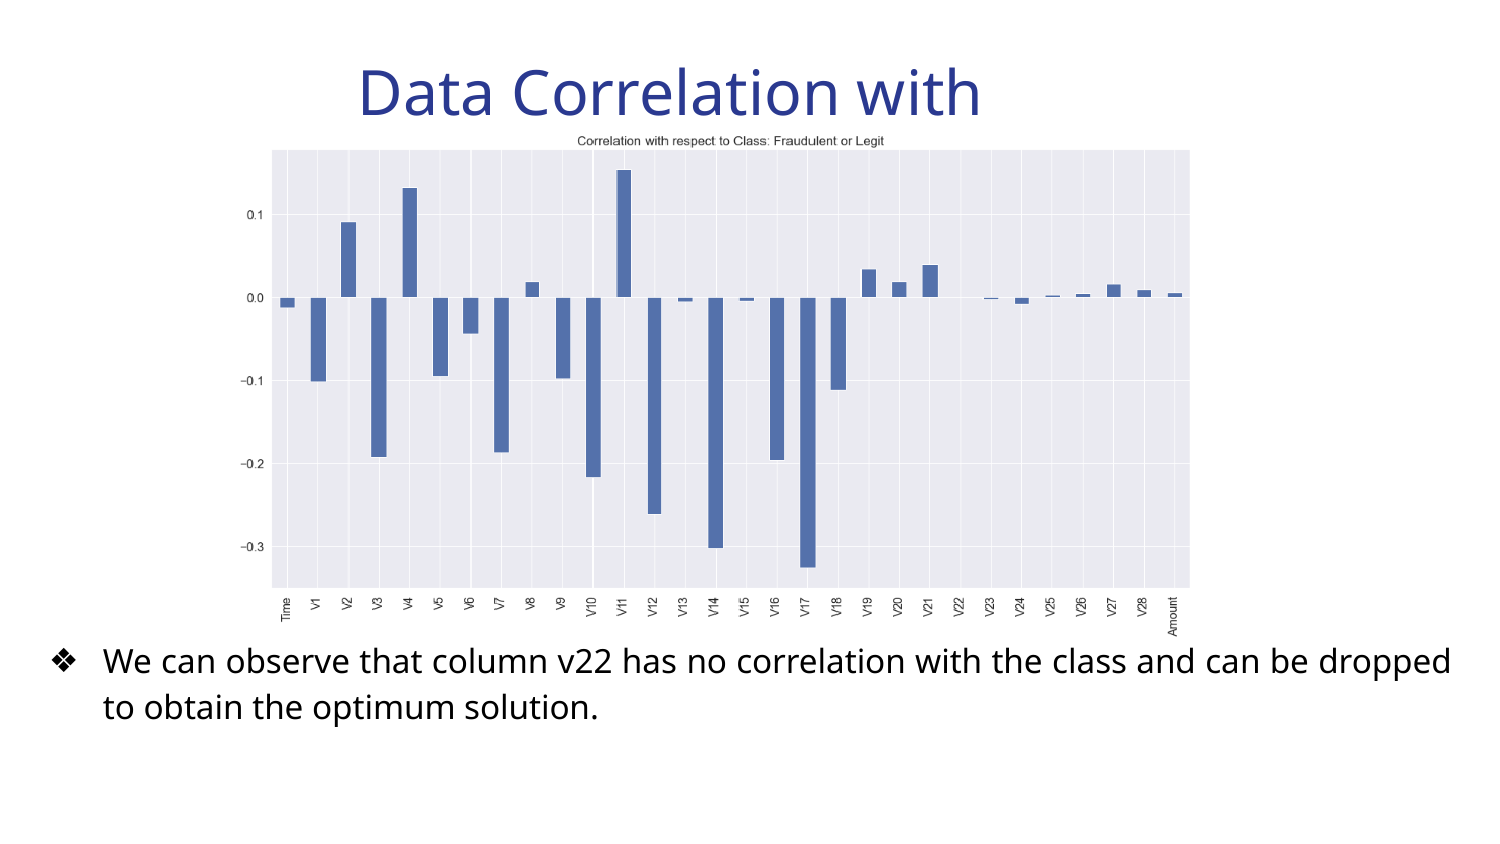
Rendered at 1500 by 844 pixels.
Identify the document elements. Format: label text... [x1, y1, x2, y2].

picture [228, 126, 1203, 643]
text_box We can observe that column v22 has no correlation with the class and can be dropped to obtain the optimum solution. [12, 619, 1470, 741]
text_box Data Correlation with Class [342, 38, 1140, 125]
